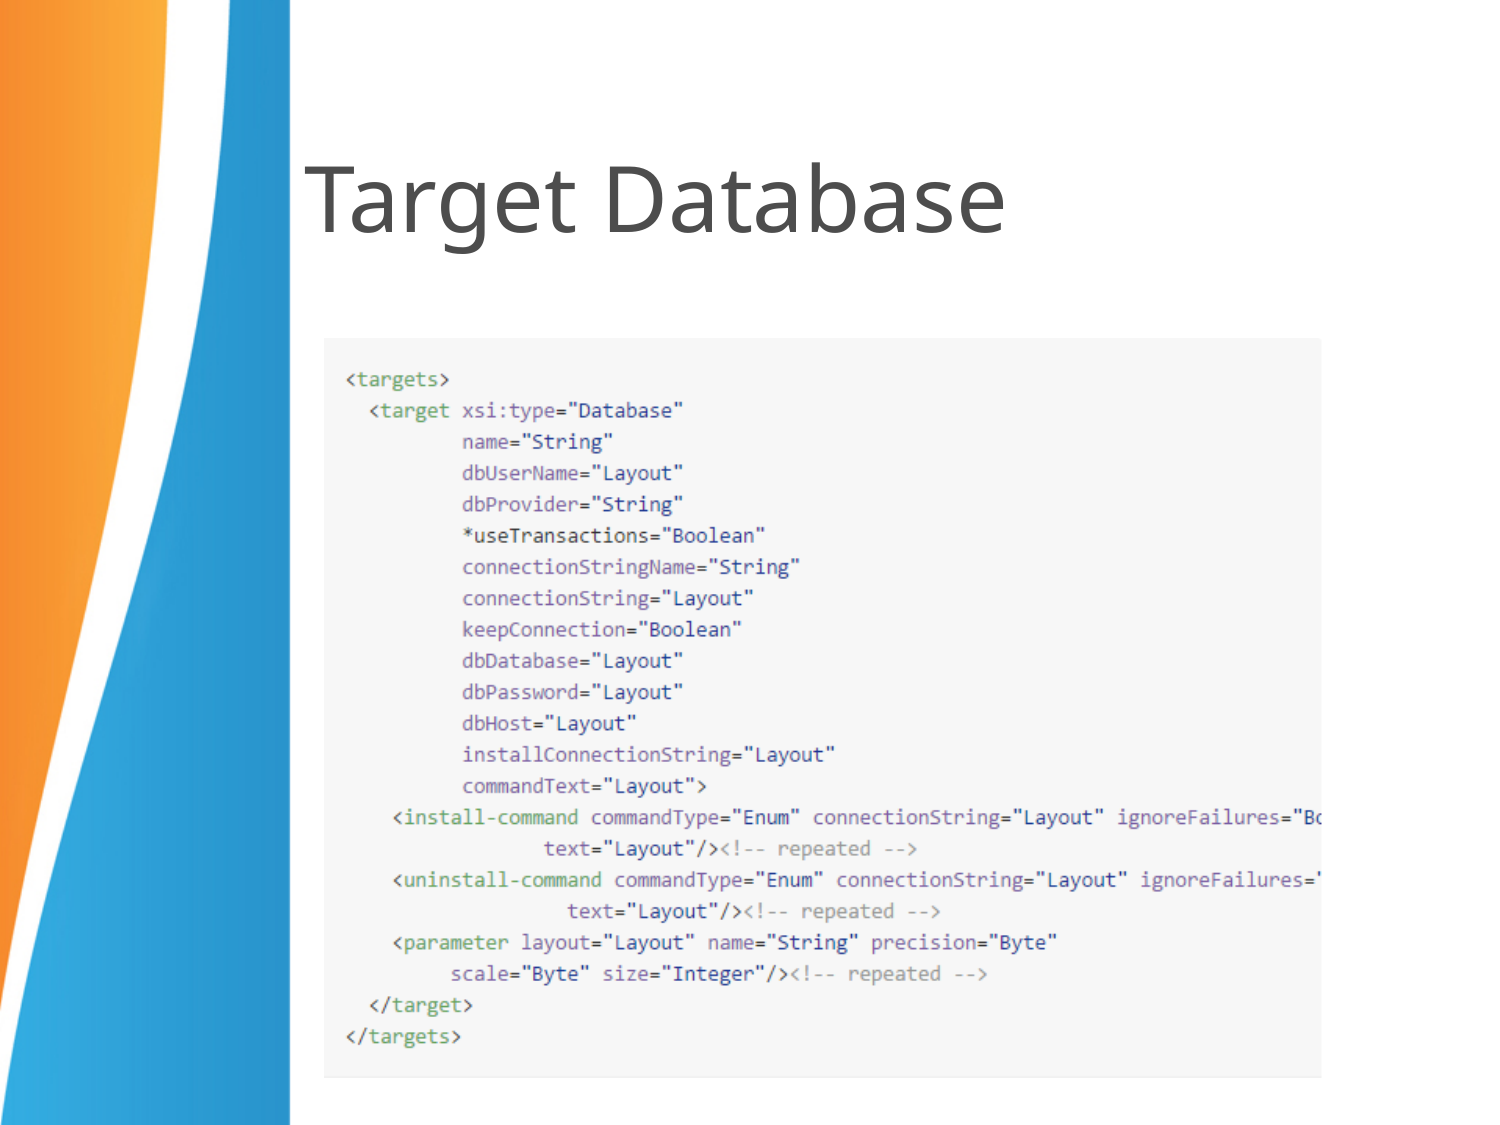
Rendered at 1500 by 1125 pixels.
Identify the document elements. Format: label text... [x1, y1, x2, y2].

title Target Database [289, 137, 1490, 255]
picture [0, 0, 1500, 1125]
